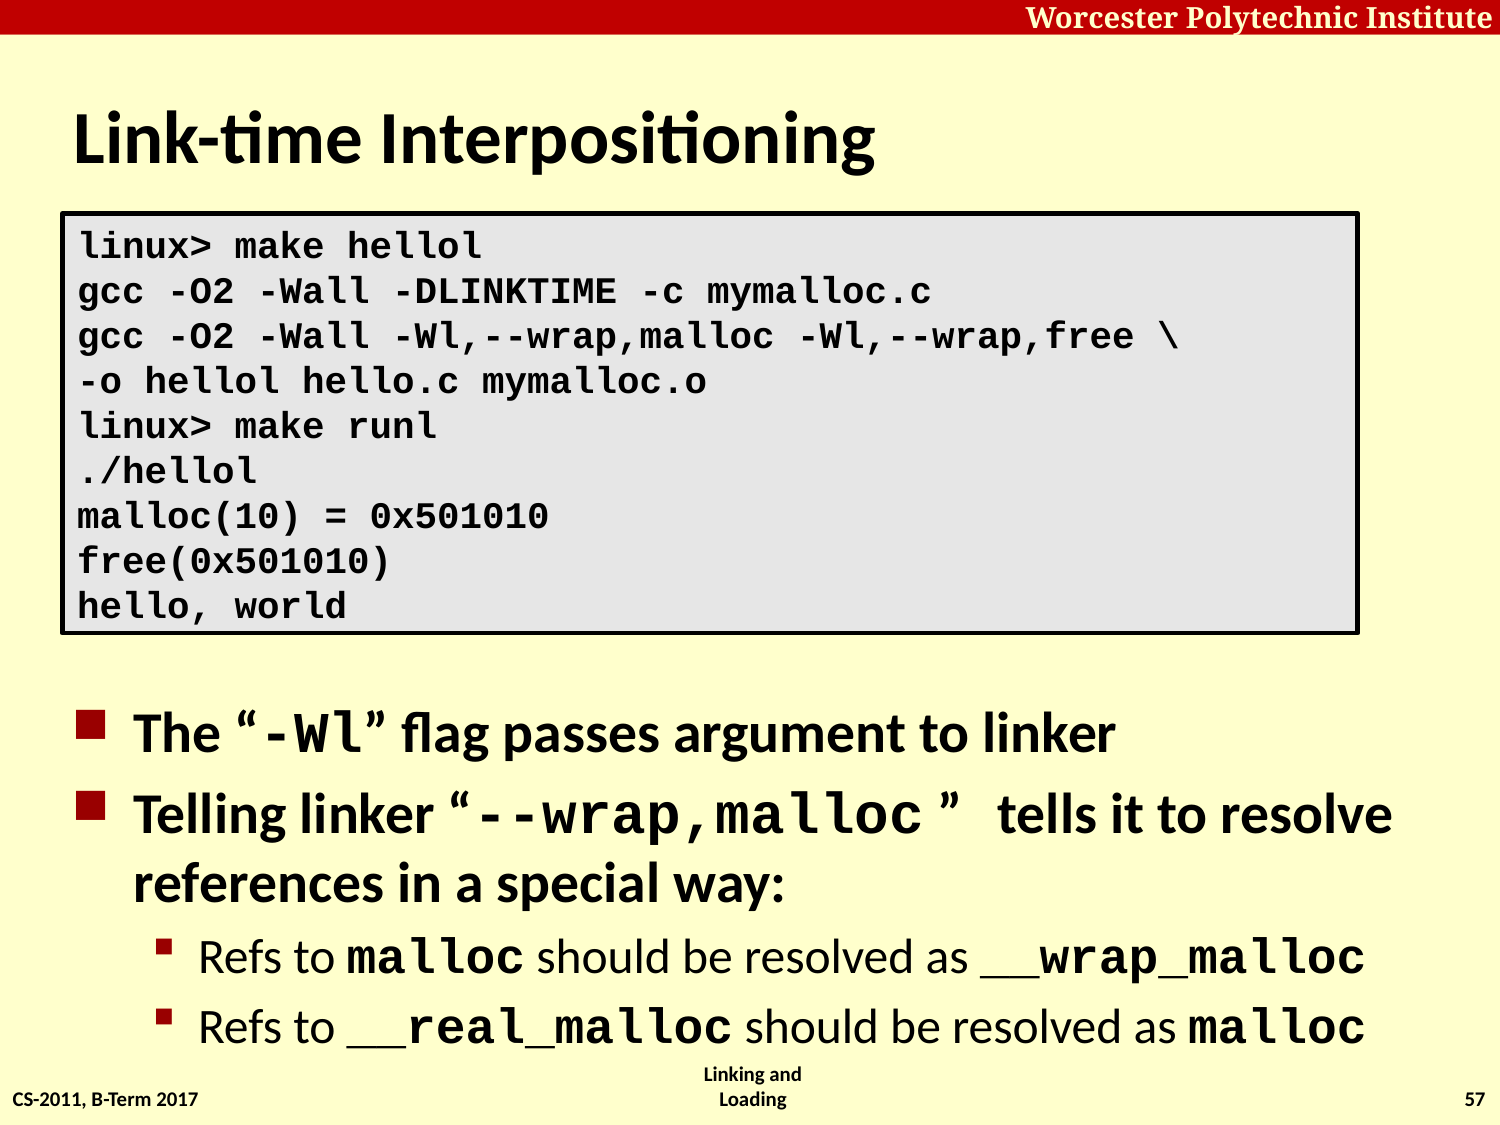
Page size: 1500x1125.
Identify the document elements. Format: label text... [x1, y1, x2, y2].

footer Linking and Loading [691, 1084, 809, 1111]
slide_number CS-2011, B-Term 2017 [12, 1085, 205, 1111]
list The “-Wl” flag passes argument to linker Telling linker “--wrap,malloc ” tells it to resolve references in a special way: Refs to malloc should be resolved as __wrap_malloc Refs to __real_malloc should be resolved as malloc [62, 687, 1426, 1063]
slide_number 57 [1460, 1085, 1486, 1111]
text_box linux> make hellol gcc -O2 -Wall -DLINKTIME -c mymalloc.c gcc -O2 -Wall -Wl,--wrap,malloc -Wl,--wrap,free \ -o hellol hello.c mymalloc.o linux> make runl ./hellol malloc(10) = 0x501010 free(0x501010) hello, world [62, 213, 1358, 634]
title Link-time Interpositioning [58, 71, 1305, 197]
